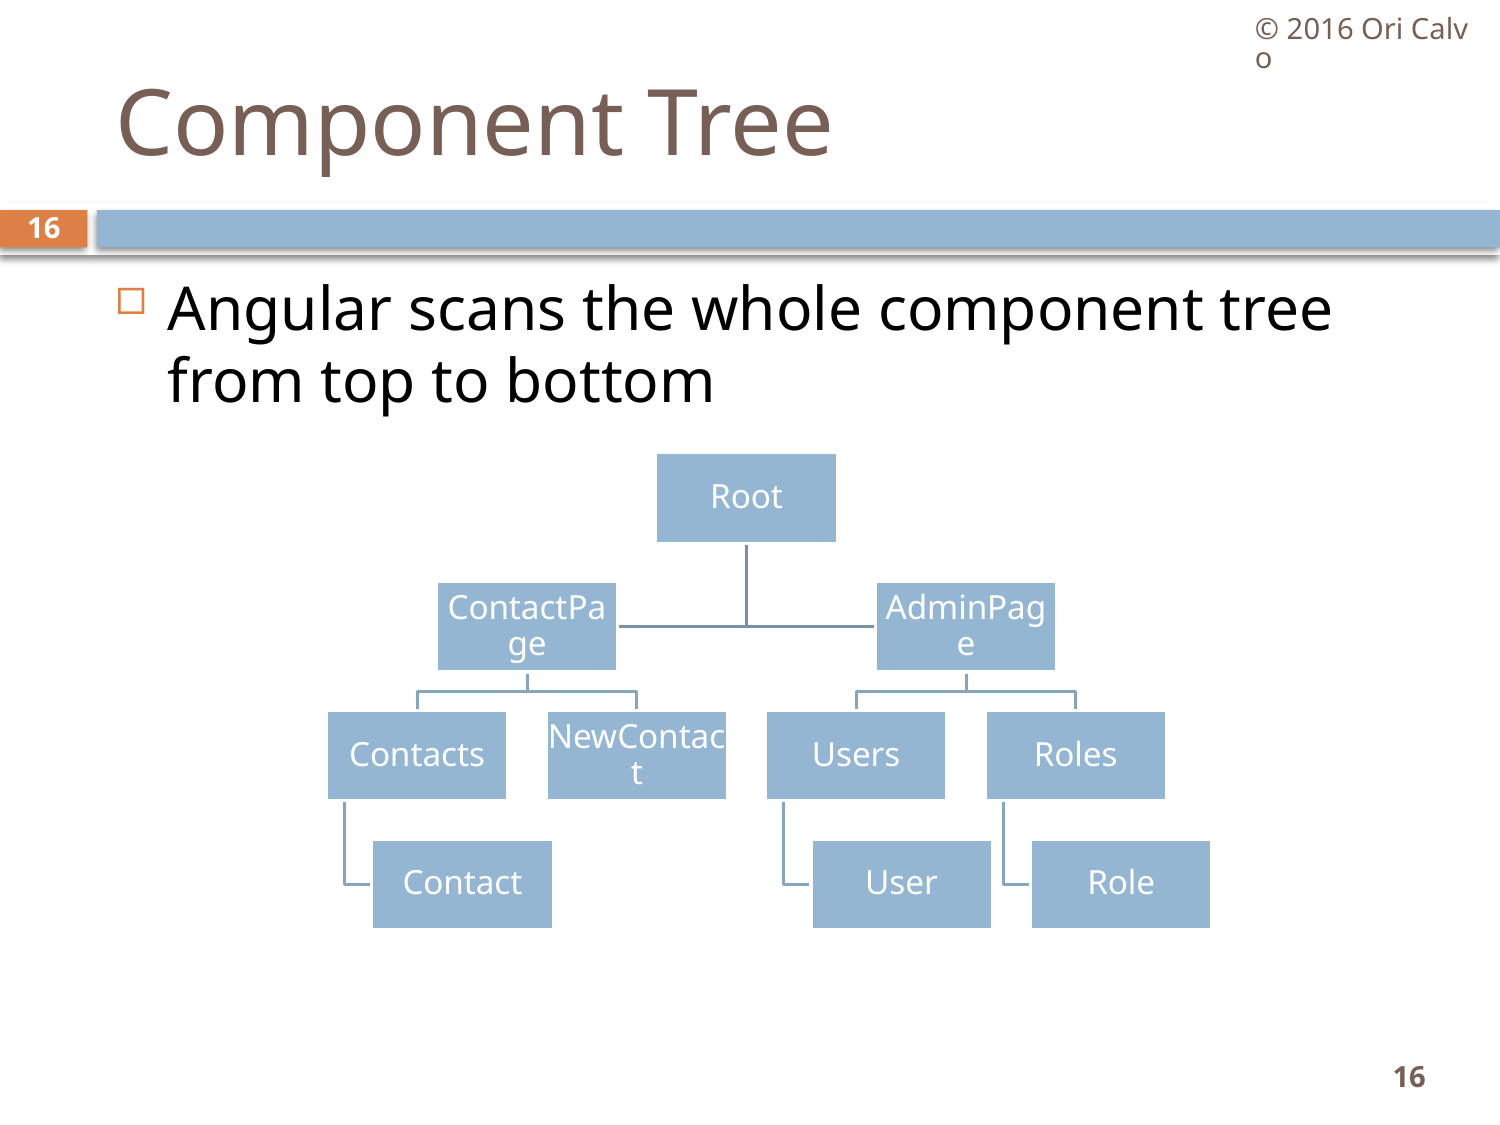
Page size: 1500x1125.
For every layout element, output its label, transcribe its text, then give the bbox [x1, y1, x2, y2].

slide_number 16 [0, 208, 88, 249]
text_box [325, 396, 1213, 986]
list Angular scans the whole component tree from top to bottom [100, 262, 1438, 1000]
title Component Tree [100, 37, 1438, 200]
footer © 2016 Ori Calvo [1240, 0, 1500, 60]
